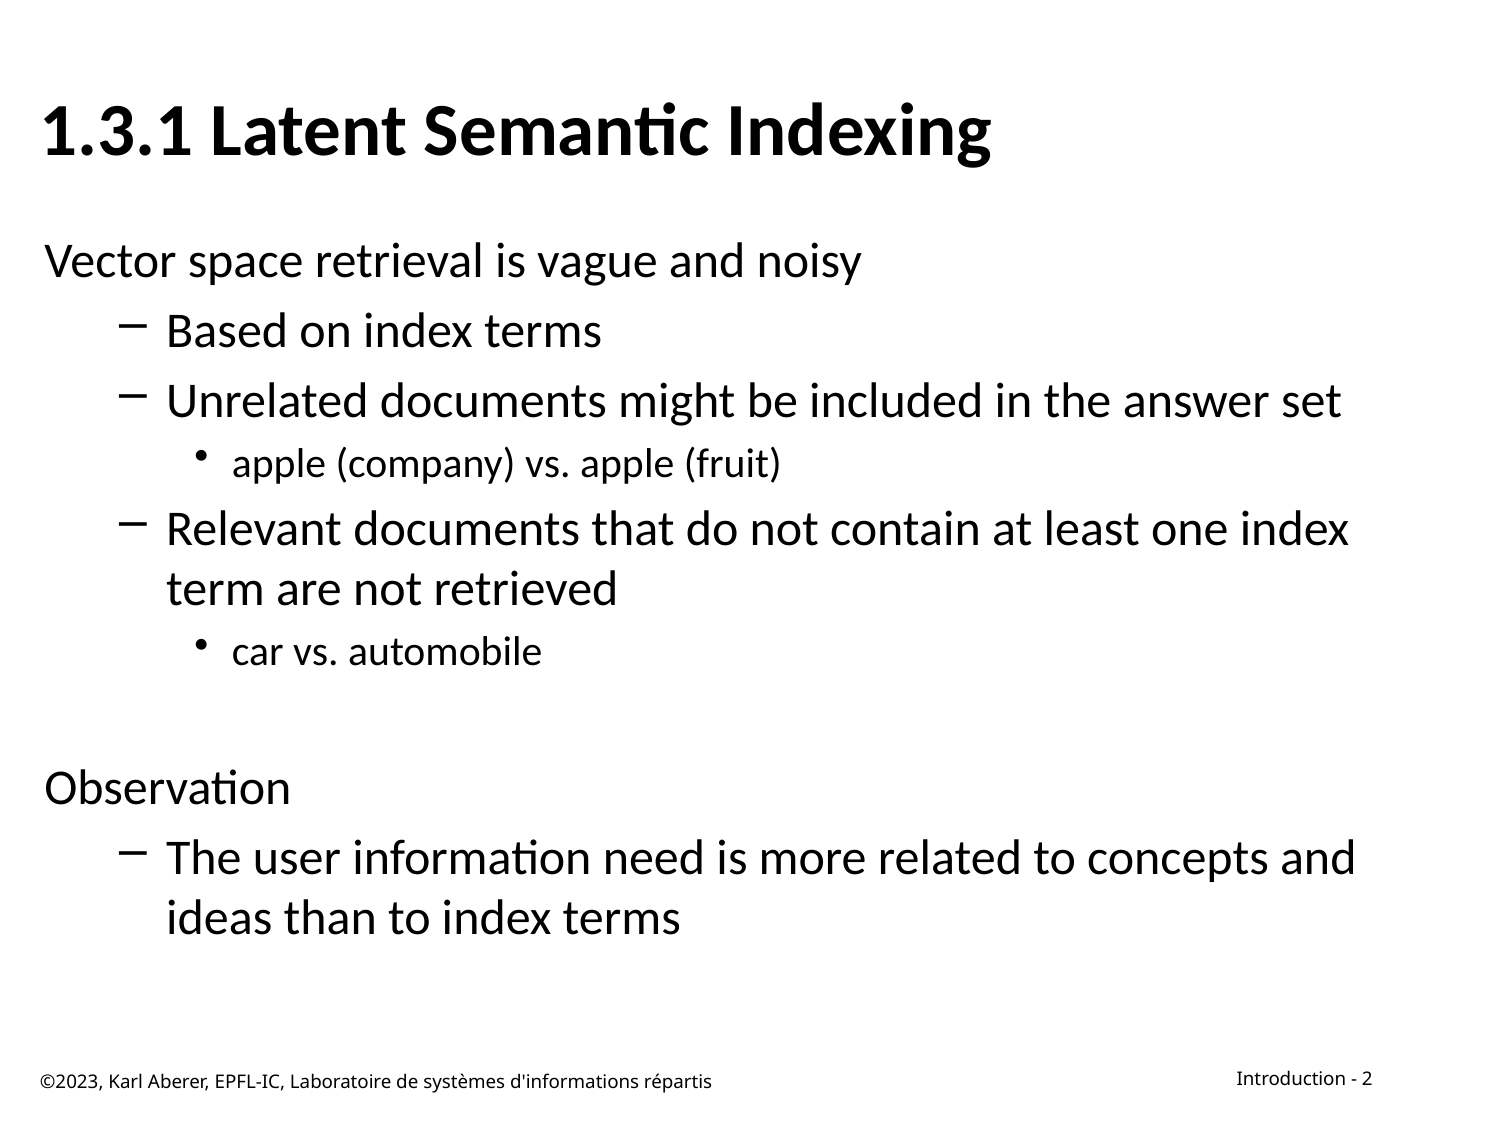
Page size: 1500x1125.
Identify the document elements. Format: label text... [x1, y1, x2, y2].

footer ©2023, Karl Aberer, EPFL-IC, Laboratoire de systèmes d'informations répartis [24, 1062, 988, 1101]
title 1.3.1 Latent Semantic Indexing [24, 49, 1388, 201]
list Vector space retrieval is vague and noisy Based on index terms Unrelated documents might be included in the answer set apple (company) vs. apple (fruit) Relevant documents that do not contain at least one index term are not retrieved car vs. automobile Observation The user information need is more related to concepts and ideas than to index terms [29, 219, 1393, 1046]
